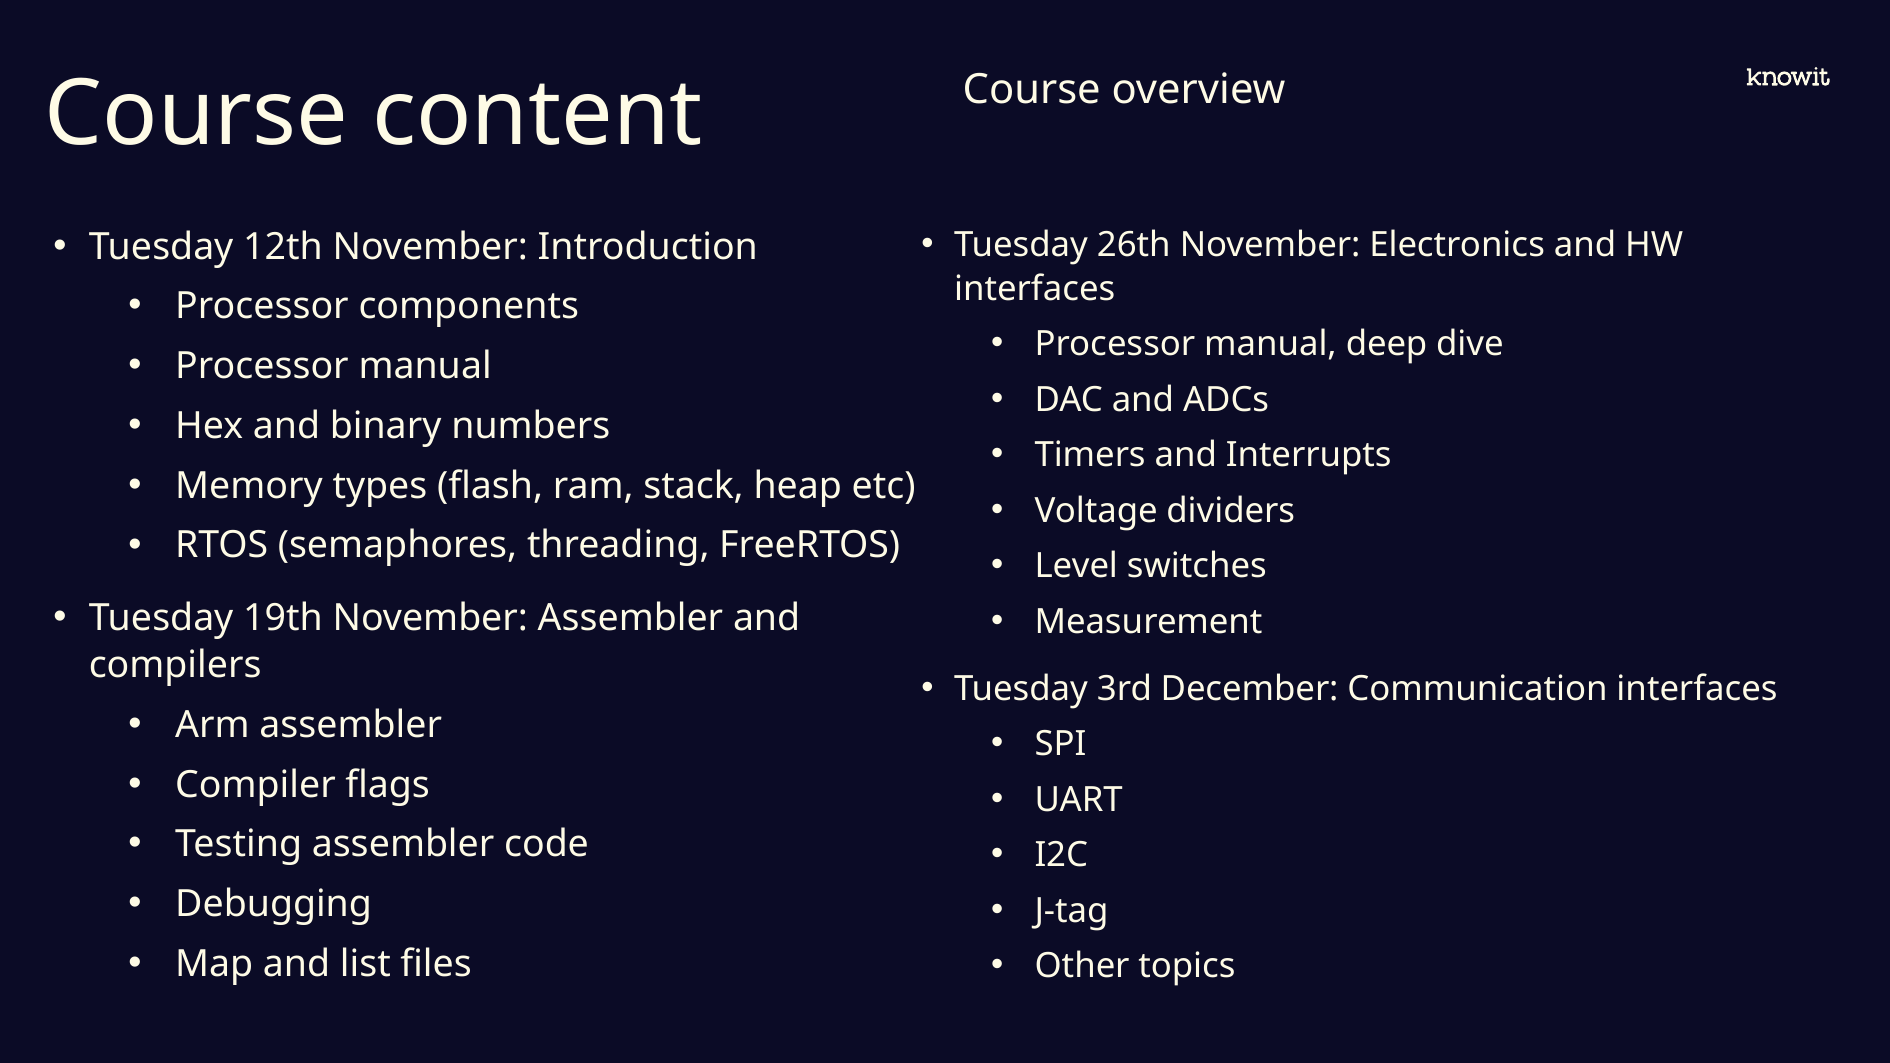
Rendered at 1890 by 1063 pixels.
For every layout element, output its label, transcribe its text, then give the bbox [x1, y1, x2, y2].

text_box Tuesday 26th November: Electronics and HW interfaces Processor manual, deep dive DAC and ADCs Timers and Interrupts Voltage dividers Level switches Measurement Tuesday 3rd December: Communication interfaces SPI UART I2C J-tag Other topics [921, 219, 1790, 996]
title Course content [44, 52, 913, 164]
list Tuesday 12th November: Introduction Processor components Processor manual Hex and binary numbers Memory types (flash, ram, stack, heap etc) RTOS (semaphores, threading, FreeRTOS) Tuesday 19th November: Assembler and compilers Arm assembler Compiler flags Testing assembler code Debugging Map and list files [53, 219, 921, 996]
list Course overview [962, 59, 1530, 109]
